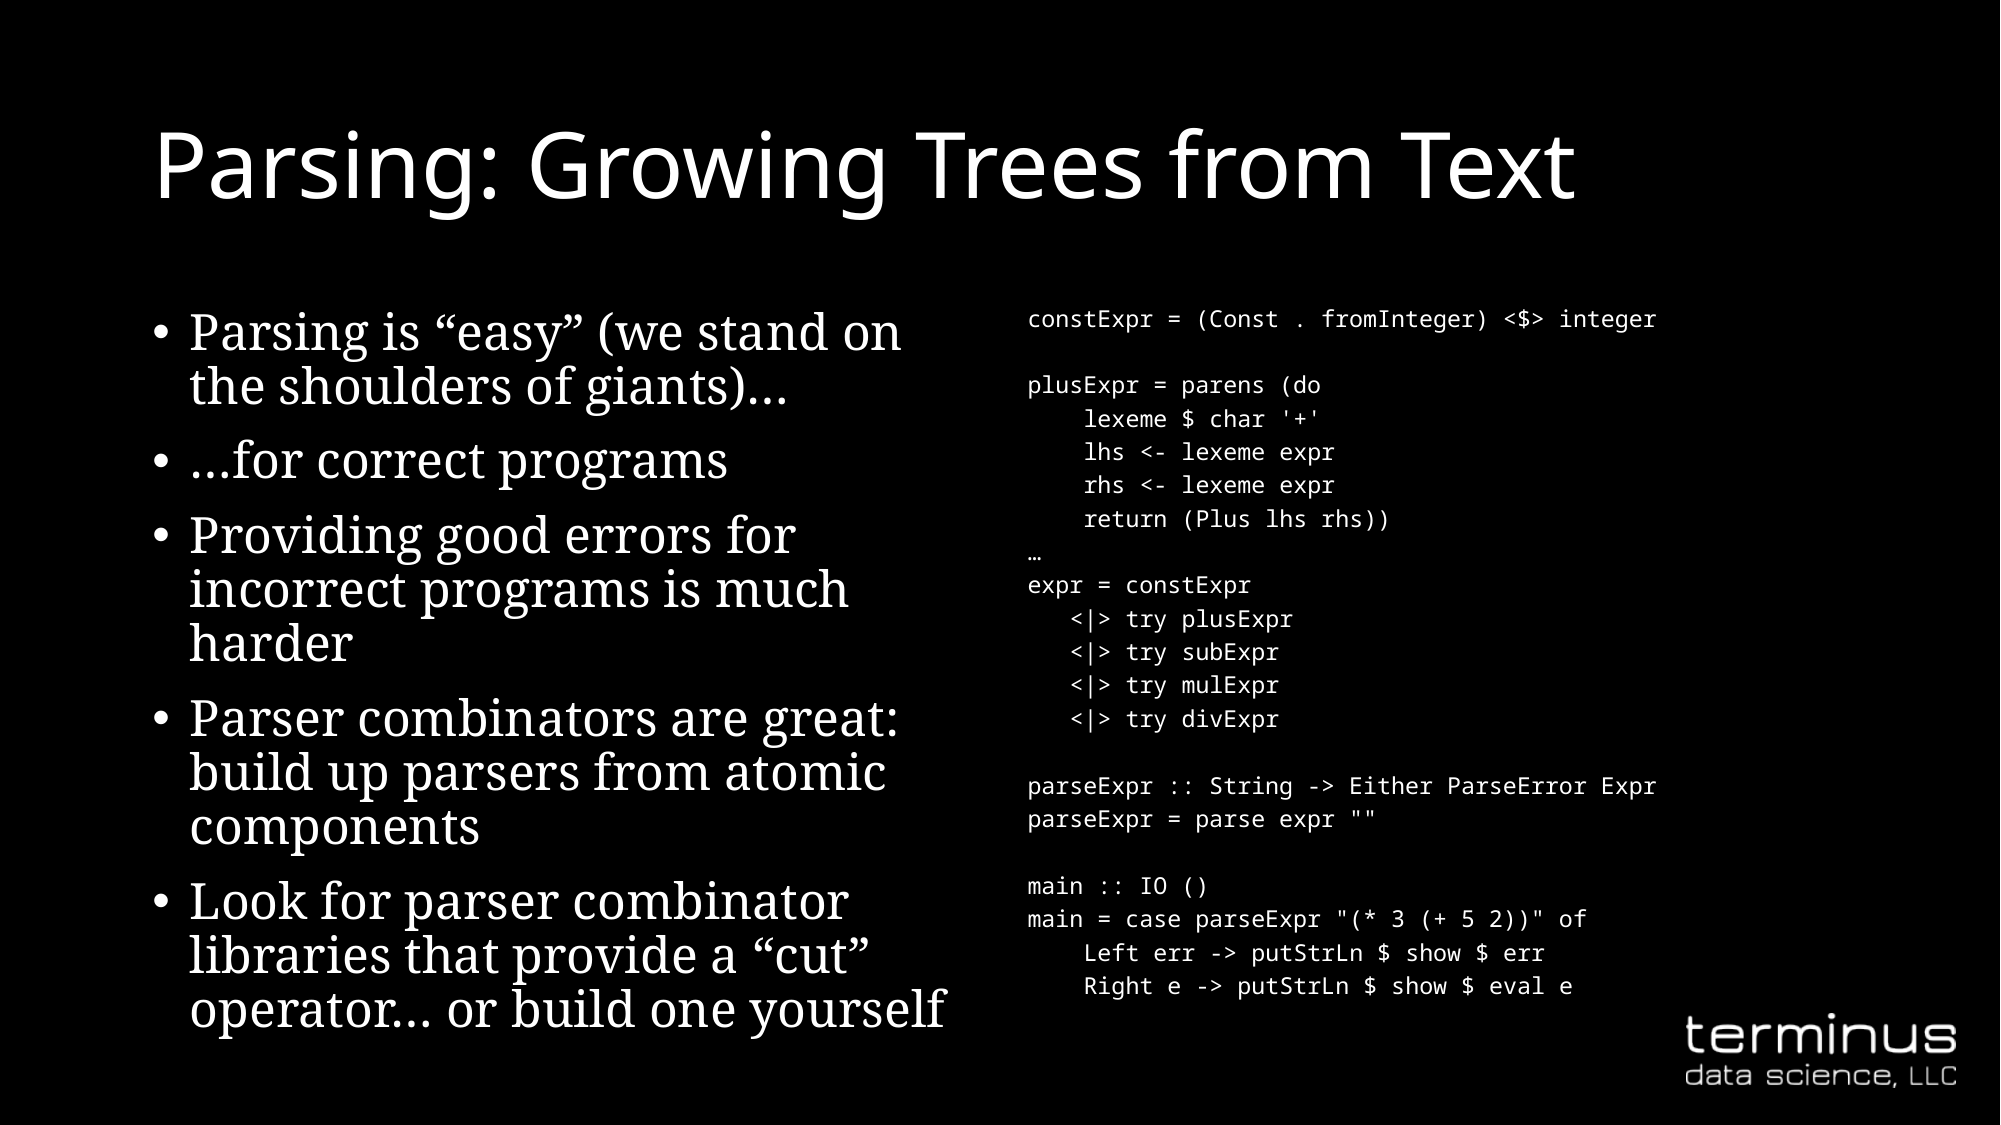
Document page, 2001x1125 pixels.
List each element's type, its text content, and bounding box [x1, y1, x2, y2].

picture [1686, 1013, 1956, 1088]
title Parsing: Growing Trees from Text [137, 59, 1863, 278]
list Parsing is “easy” (we stand on the shoulders of giants)… …for correct programs Providing good errors for incorrect programs is much harder Parser combinators are great: build up parsers from atomic components Look for parser combinator libraries that provide a “cut” operator… or build one yourself [137, 299, 988, 1014]
list constExpr = (Const . fromInteger) <$> integer plusExpr = parens (do lexeme $ char '+' lhs <- lexeme expr rhs <- lexeme expr return (Plus lhs rhs)) … expr = constExpr <|> try plusExpr <|> try subExpr <|> try mulExpr <|> try divExpr parseExpr :: String -> Either ParseError Expr parseExpr = parse expr "" main :: IO () main = case parseExpr "(* 3 (+ 5 2))" of Left err -> putStrLn $ show $ err Right e -> putStrLn $ show $ eval e [1012, 299, 1863, 1014]
